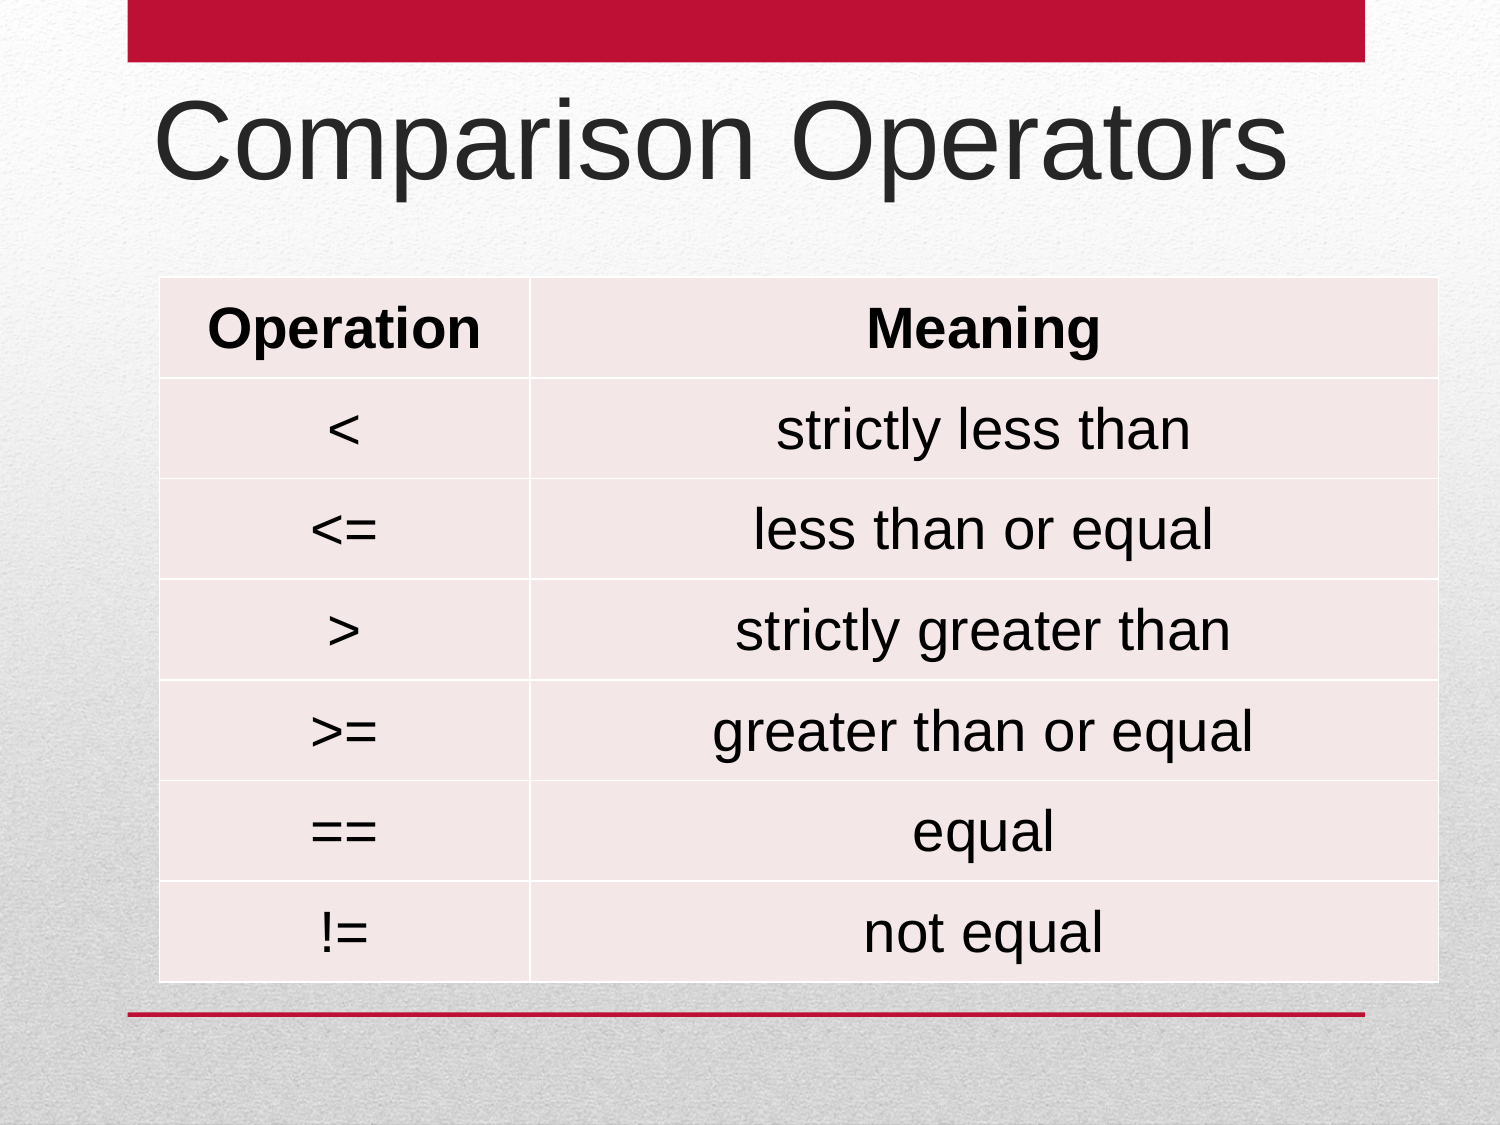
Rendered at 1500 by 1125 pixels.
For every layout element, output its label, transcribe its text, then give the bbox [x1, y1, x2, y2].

table_cell less than or equal [531, 479, 1438, 578]
table_header Operation [160, 278, 529, 377]
table_header Meaning [531, 278, 1438, 377]
table_cell != [160, 882, 529, 981]
table_cell <= [160, 479, 529, 578]
table_cell == [160, 781, 529, 880]
table_cell not equal [531, 882, 1438, 981]
table_cell strictly less than [531, 379, 1438, 478]
table_cell >= [160, 681, 529, 780]
table_cell < [160, 379, 529, 478]
table_cell > [160, 580, 529, 679]
text_box Comparison Operators [137, 59, 1500, 278]
table_cell greater than or equal [531, 681, 1438, 780]
table_cell strictly greater than [531, 580, 1438, 679]
table_cell equal [531, 781, 1438, 880]
